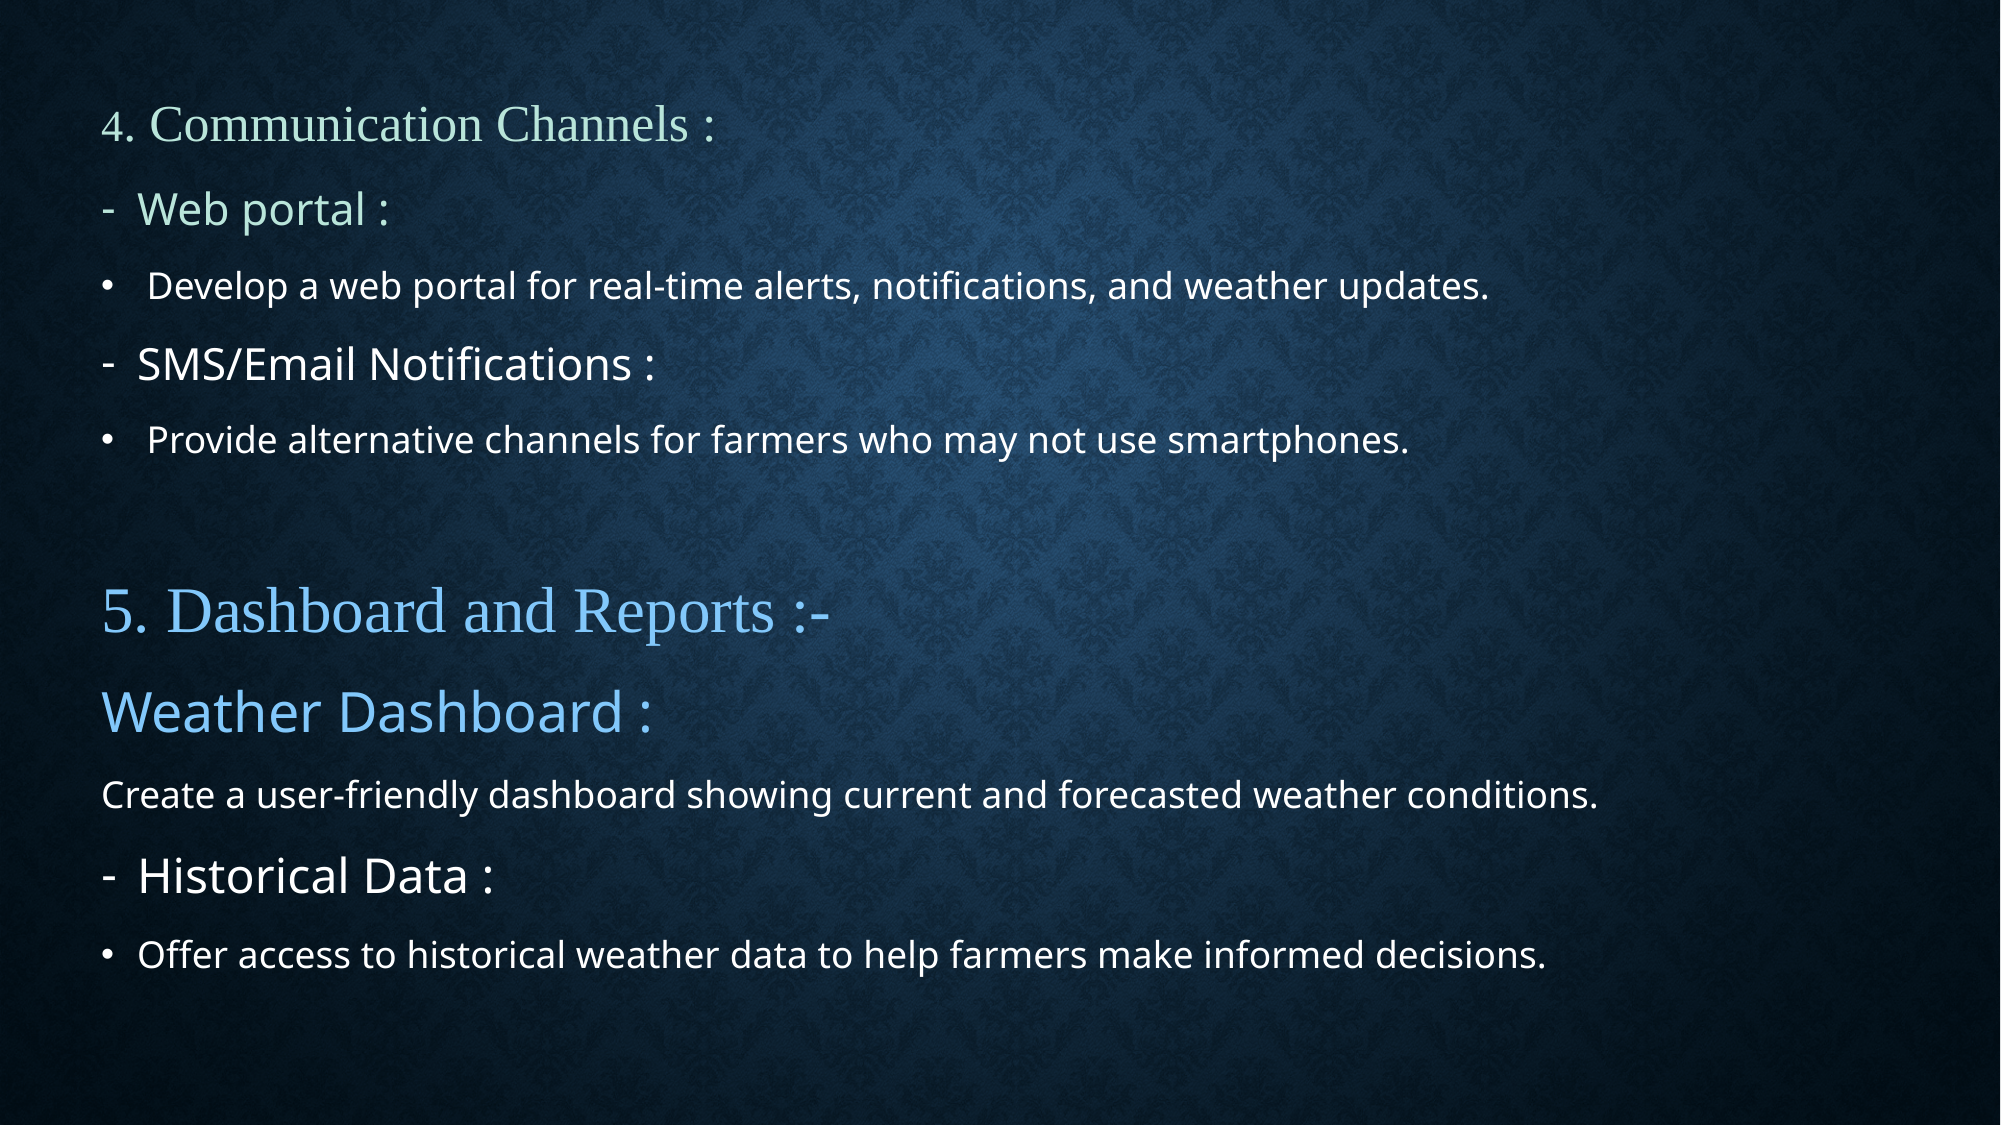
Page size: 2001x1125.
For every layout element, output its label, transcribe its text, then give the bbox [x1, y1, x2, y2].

list 4. Communication Channels : Web portal : Develop a web portal for real-time alerts, notifications, and weather updates. SMS/Email Notifications : Provide alternative channels for farmers who may not use smartphones. 5. Dashboard and Reports :- Weather Dashboard : Create a user-friendly dashboard showing current and forecasted weather conditions. Historical Data : Offer access to historical weather data to help farmers make informed decisions. [85, 70, 1785, 985]
